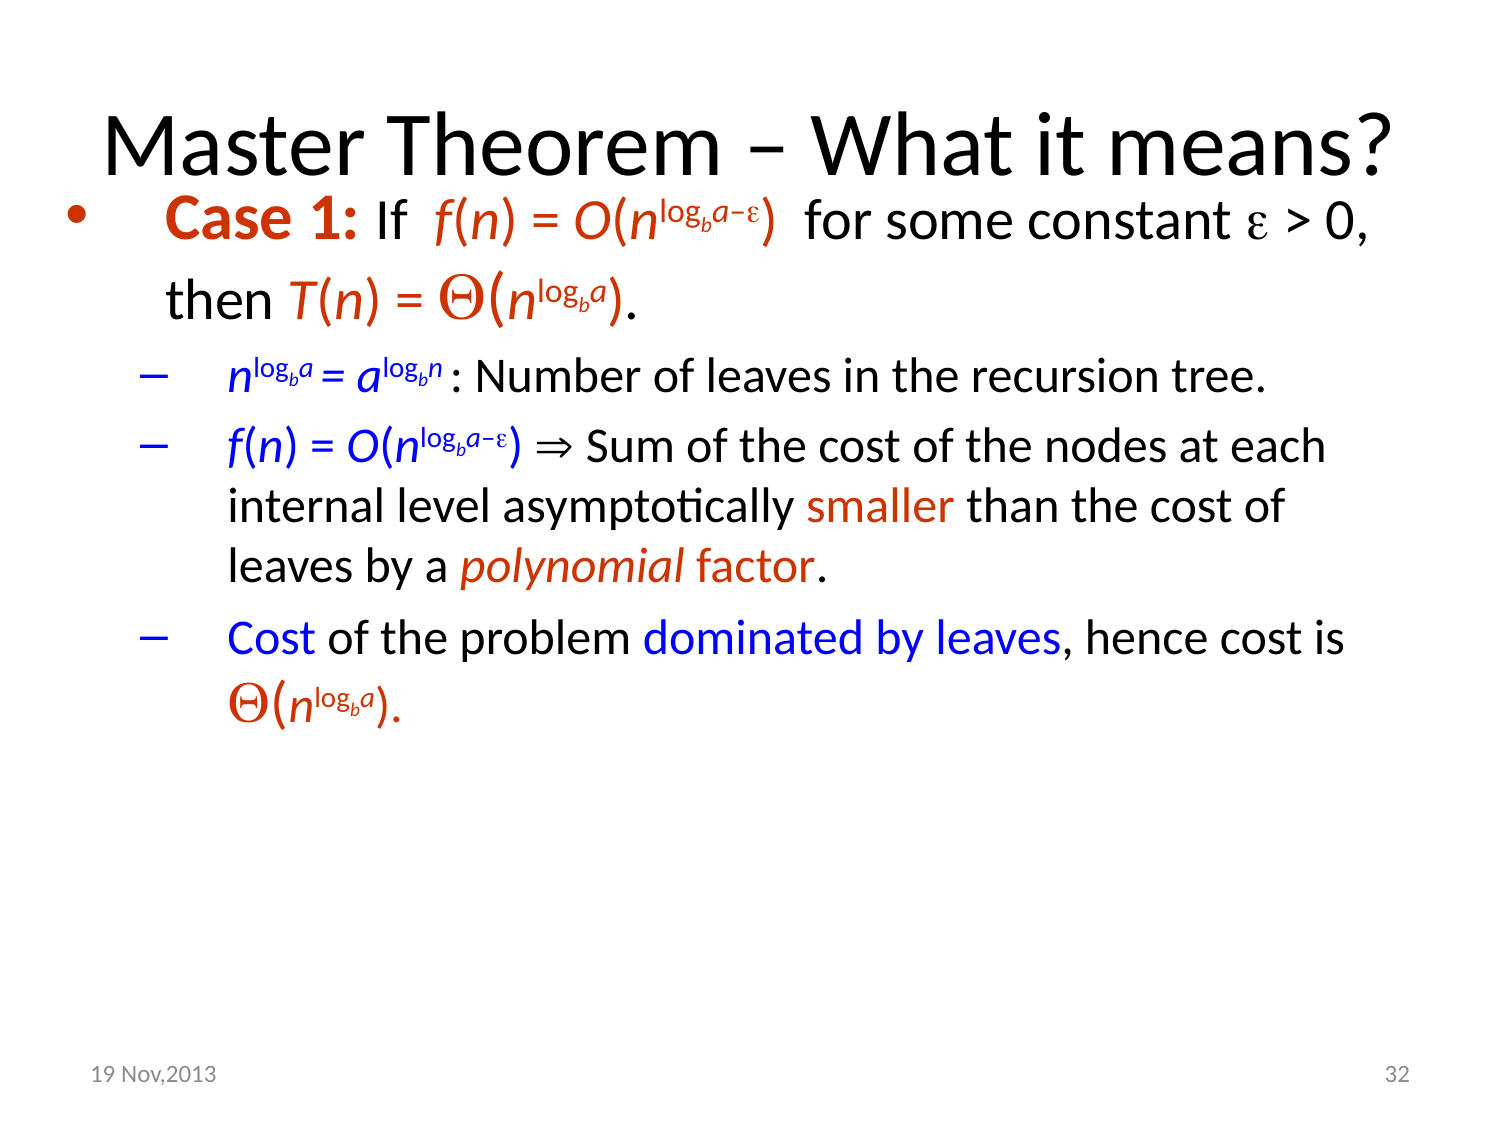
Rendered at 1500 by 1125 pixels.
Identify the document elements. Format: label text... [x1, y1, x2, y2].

title Master Theorem – What it means? [75, 45, 1425, 165]
list Case 1: If f(n) = O(nlogba–) for some constant  > 0, then T(n) = (nlogba). nlogba = alogbn : Number of leaves in the recursion tree. f(n) = O(nlogba–)  Sum of the cost of the nodes at each internal level asymptotically smaller than the cost of leaves by a polynomial factor. Cost of the problem dominated by leaves, hence cost is (nlogba). [50, 165, 1438, 1000]
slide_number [75, 1042, 425, 1103]
slide_number 32 [1074, 1042, 1425, 1103]
